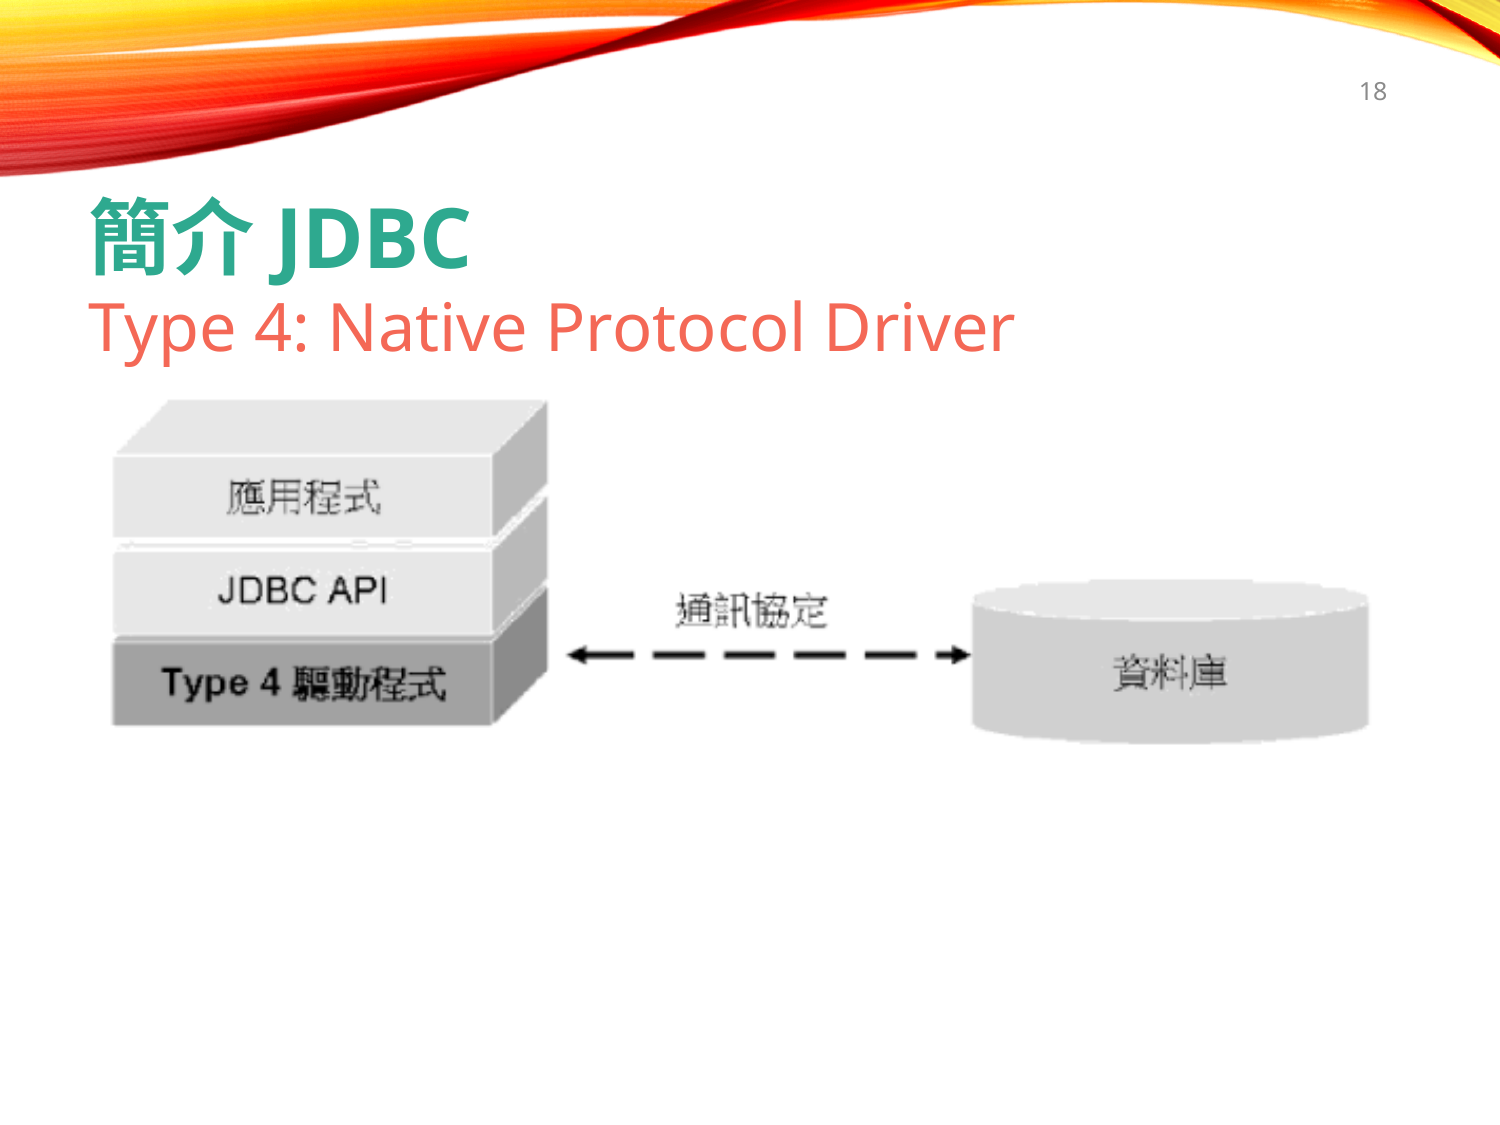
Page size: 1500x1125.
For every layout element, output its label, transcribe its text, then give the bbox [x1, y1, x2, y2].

text_box 簡介JDBC Type 4: Native Protocol Driver [0, 177, 1500, 373]
picture [0, 0, 1500, 177]
picture [88, 373, 1403, 768]
slide_number 18 [1078, 62, 1403, 123]
